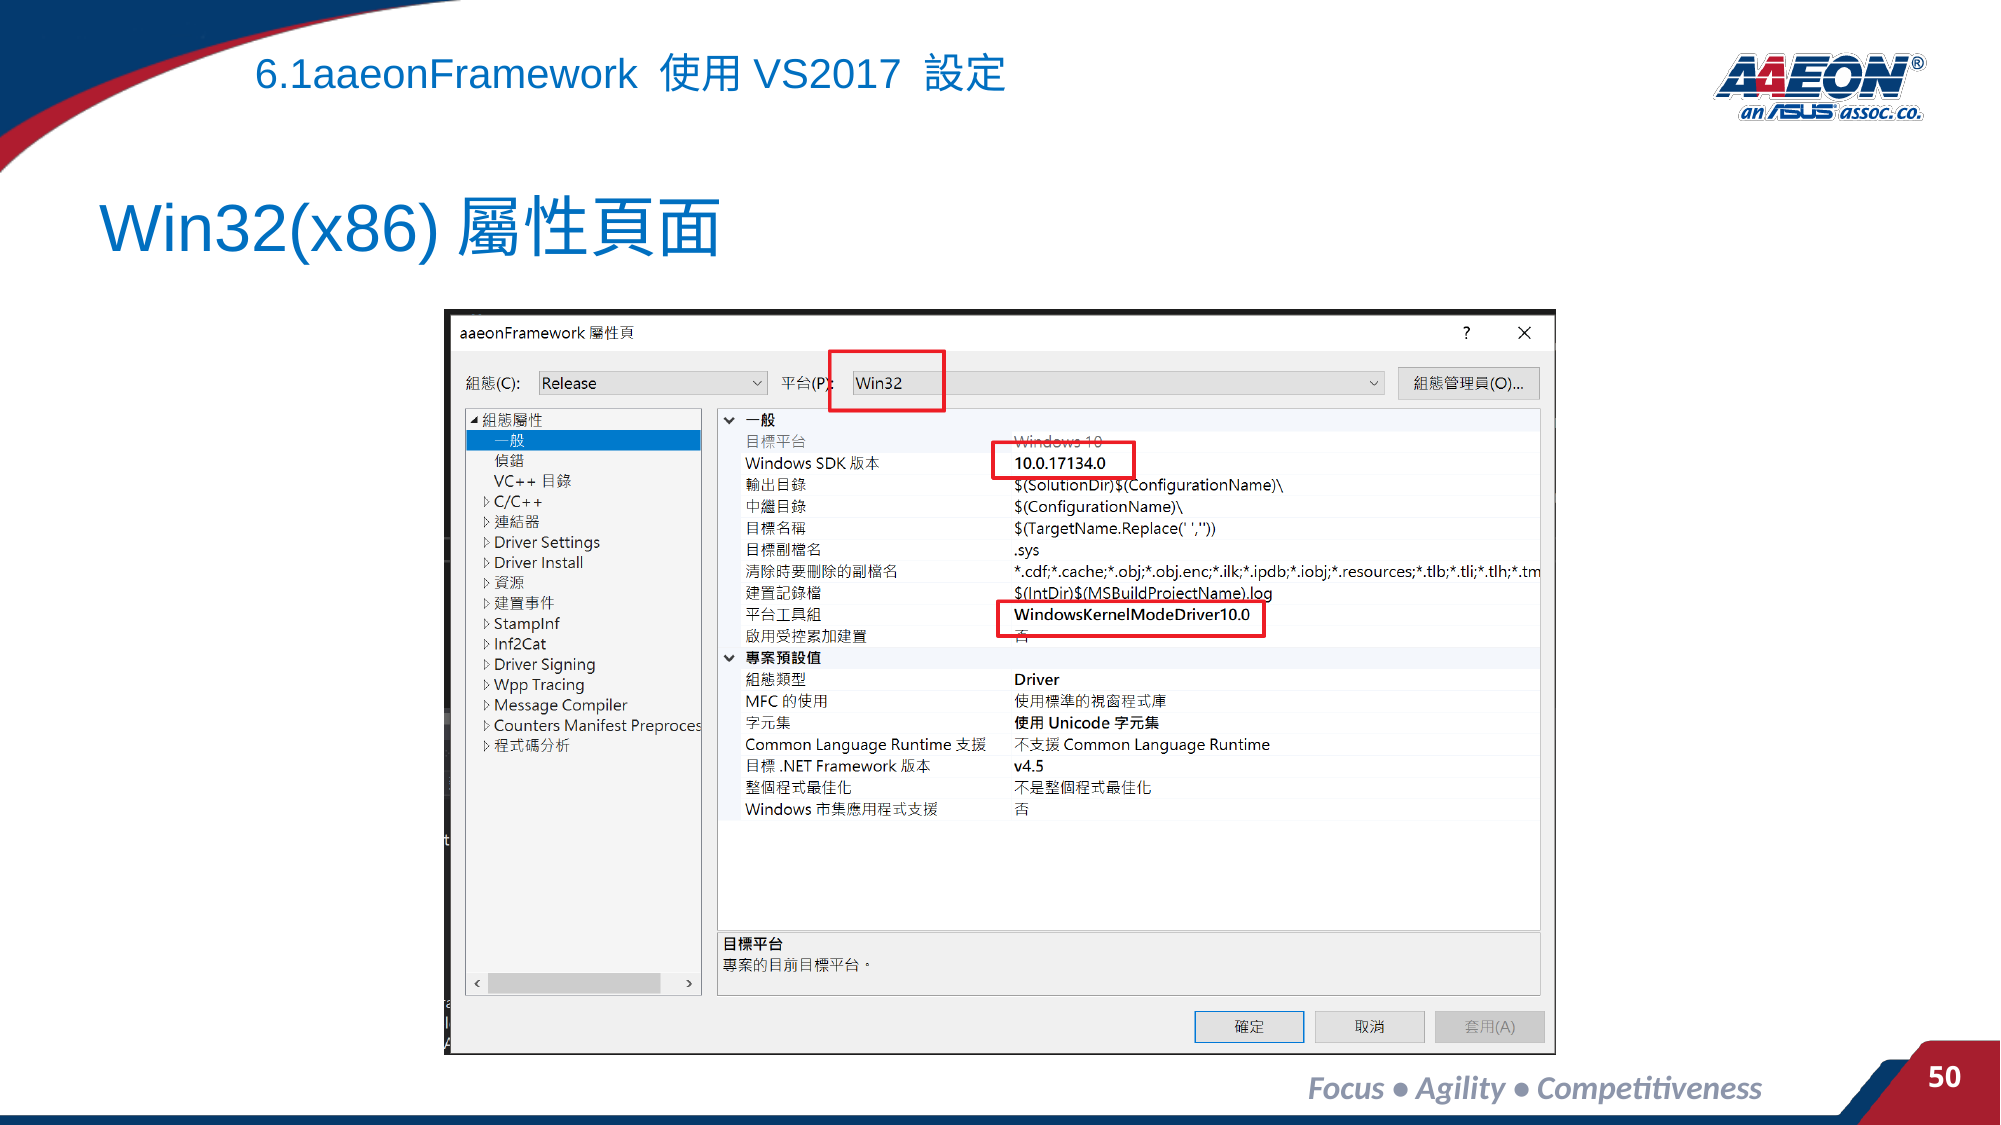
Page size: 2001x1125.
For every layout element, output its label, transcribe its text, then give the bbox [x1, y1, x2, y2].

list Win32(x86)屬性頁面 [99, 184, 1900, 1005]
footer Focus • Agility • Competitiveness [1173, 1058, 1898, 1114]
text_box 6.1aaeonFramework 使用VS2017 設定 [254, 46, 2000, 122]
slide_number 50 [1897, 1058, 1993, 1119]
picture [0, 0, 2000, 1125]
